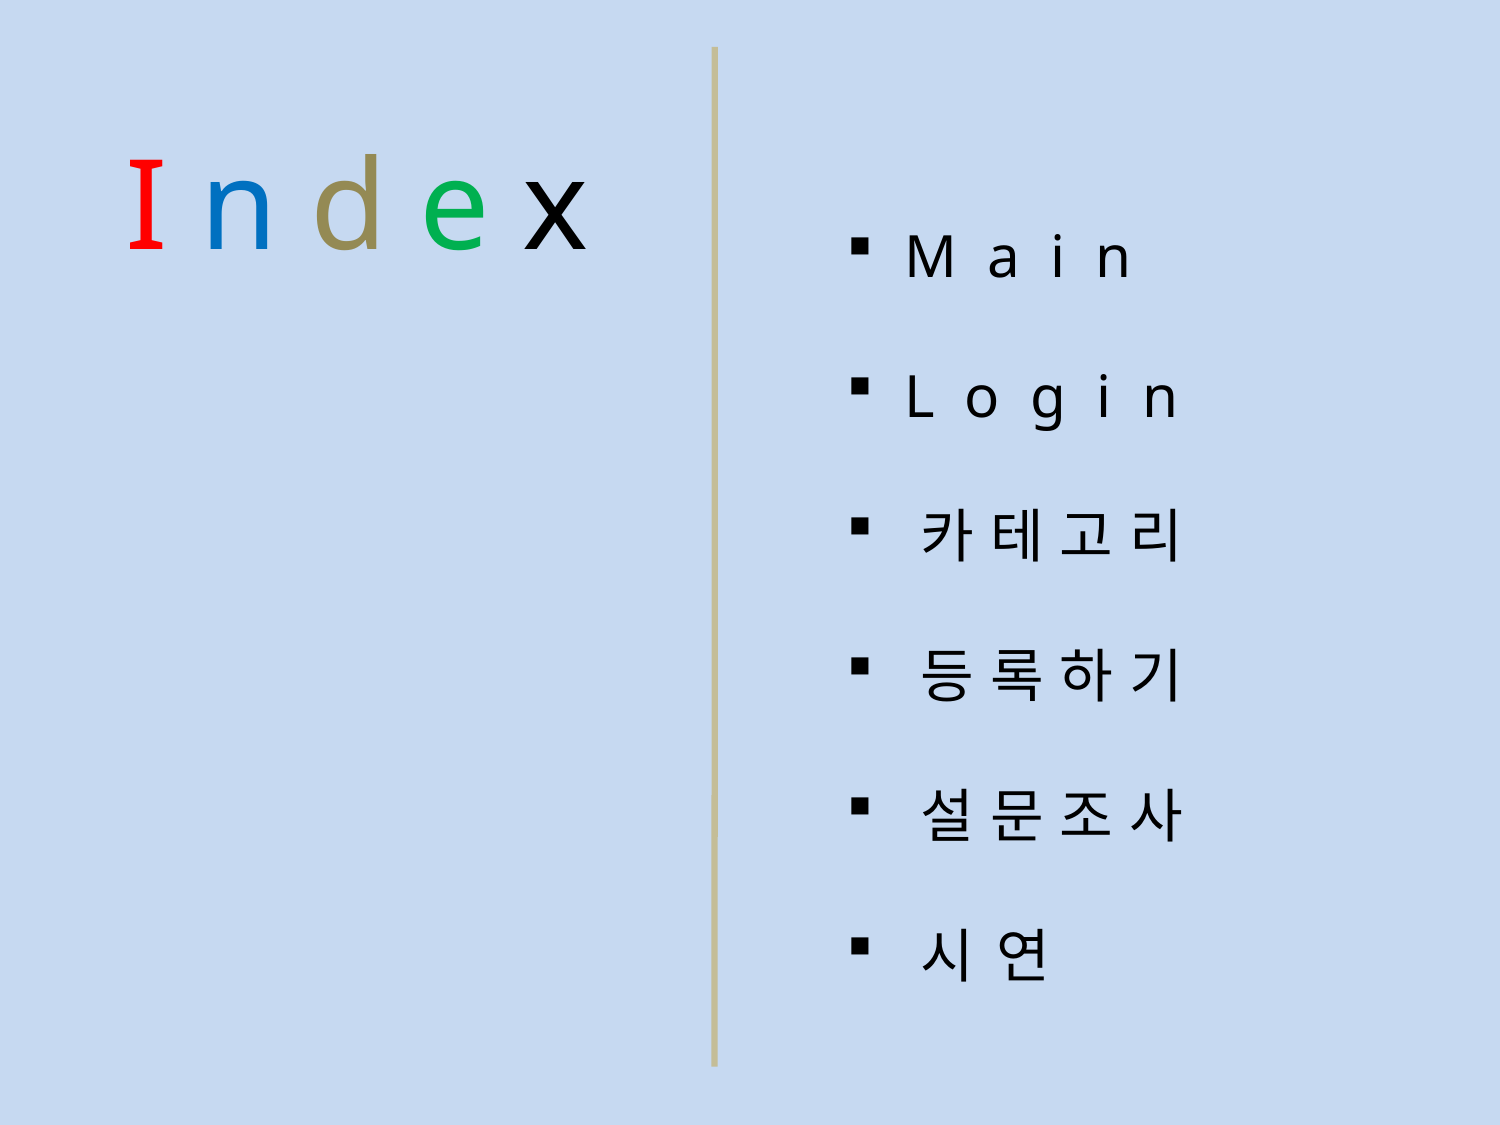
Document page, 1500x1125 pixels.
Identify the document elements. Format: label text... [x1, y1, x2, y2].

text_box M a i n L o g i n 카 테 고 리 등 록 하 기 설 문 조 사 시 연 [830, 256, 1408, 1022]
text_box I n d e x [68, 127, 647, 272]
